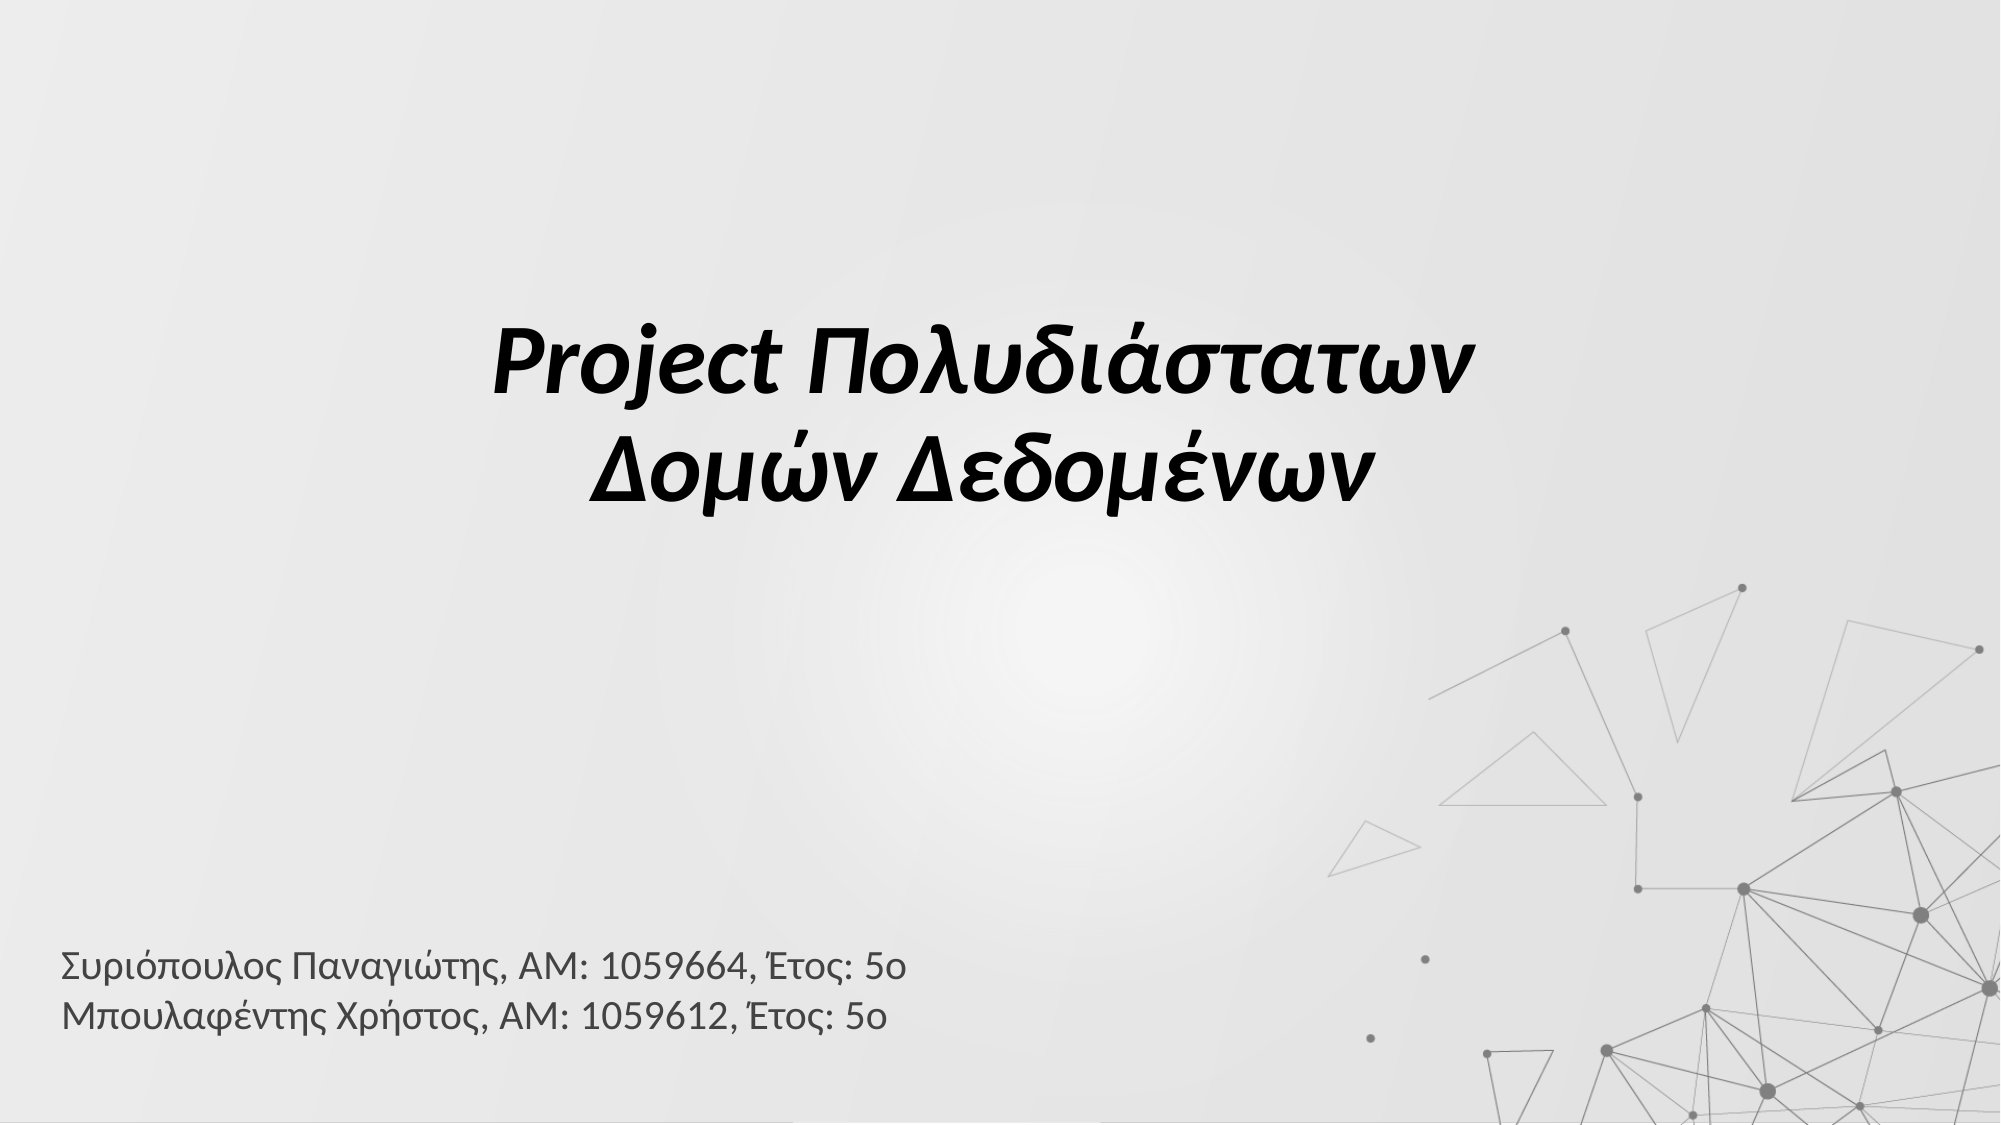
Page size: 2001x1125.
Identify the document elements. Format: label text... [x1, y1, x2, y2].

list Συριόπουλος Παναγιώτης, ΑΜ: 1059664, Έτος: 5ο Μπουλαφέντης Χρήστος, ΑΜ: 1059612, Έτος: 5ο [0, 918, 1422, 1125]
title Project Πολυδιάστατων Δομών Δεδομένων [412, 287, 1553, 495]
picture [0, 0, 2001, 1125]
